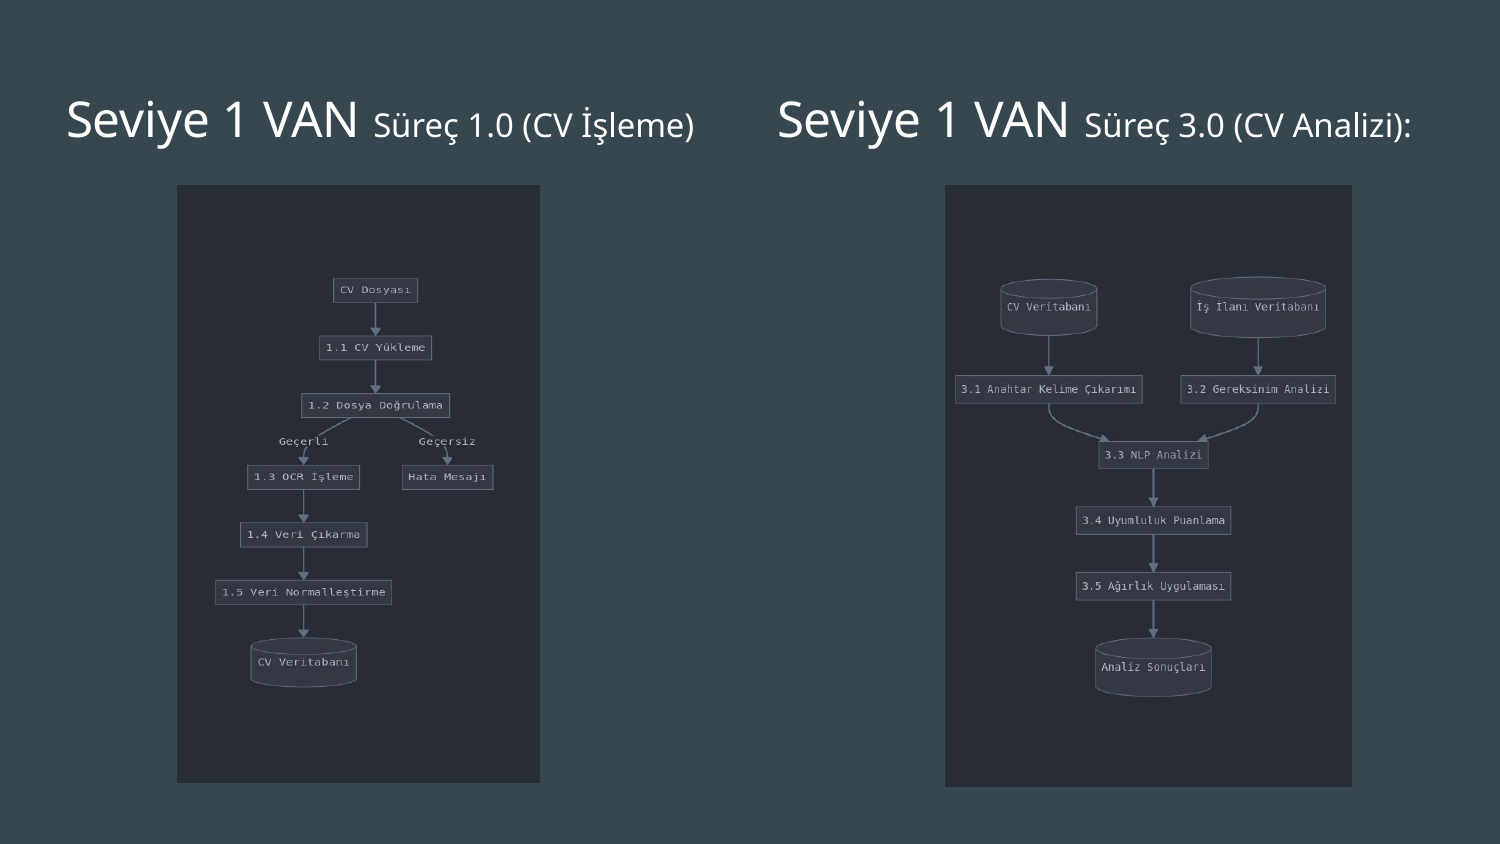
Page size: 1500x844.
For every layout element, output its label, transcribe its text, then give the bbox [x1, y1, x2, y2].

picture [945, 185, 1352, 787]
picture [177, 185, 540, 783]
title Seviye 1 VAN Süreç 1.0 (CV İşleme) Seviye 1 VAN Süreç 3.0 (CV Analizi): [51, 72, 1449, 167]
